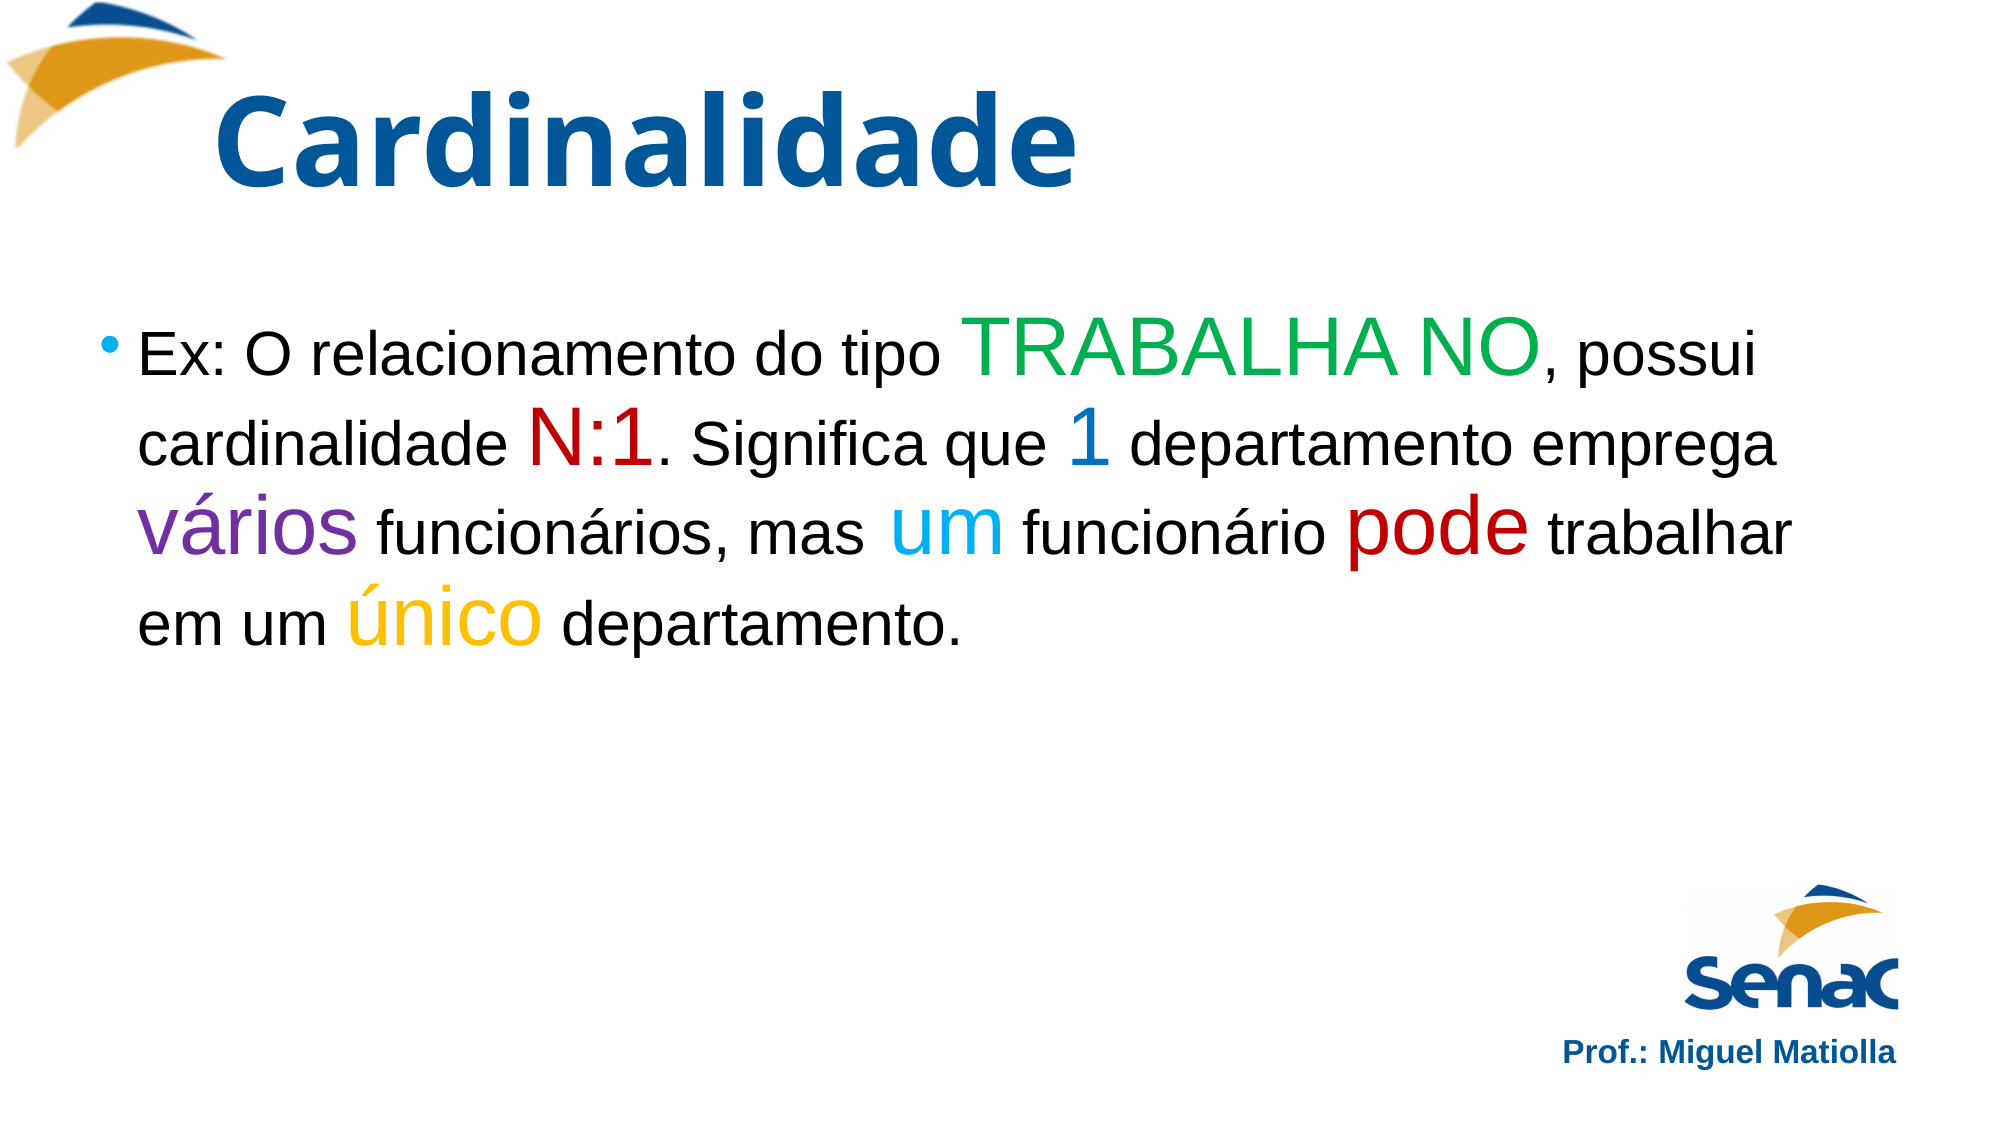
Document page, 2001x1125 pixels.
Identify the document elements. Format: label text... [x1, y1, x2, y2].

picture [0, 0, 232, 150]
list Ex: O relacionamento do tipo TRABALHA NO, possui cardinalidade N:1. Significa que 1 departamento emprega vários funcionários, mas um funcionário pode trabalhar em um único departamento. [99, 303, 1821, 728]
title Cardinalidade [211, 51, 1100, 240]
